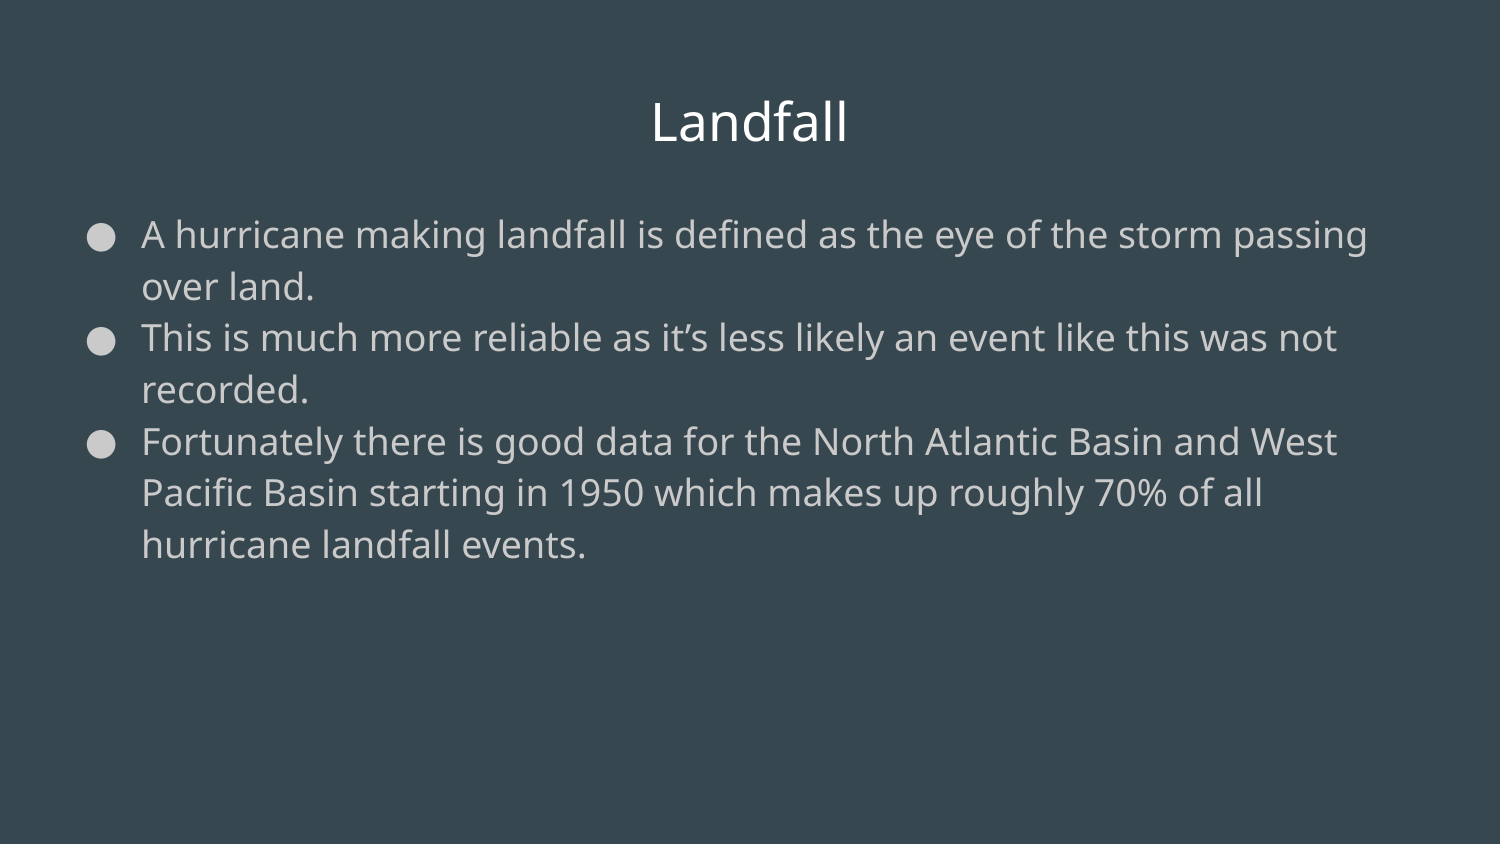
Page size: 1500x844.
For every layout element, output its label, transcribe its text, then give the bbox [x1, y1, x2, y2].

title Landfall [51, 72, 1449, 167]
list A hurricane making landfall is defined as the eye of the storm passing over land. This is much more reliable as it’s less likely an event like this was not recorded. Fortunately there is good data for the North Atlantic Basin and West Pacific Basin starting in 1950 which makes up roughly 70% of all hurricane landfall events. [51, 189, 1449, 750]
